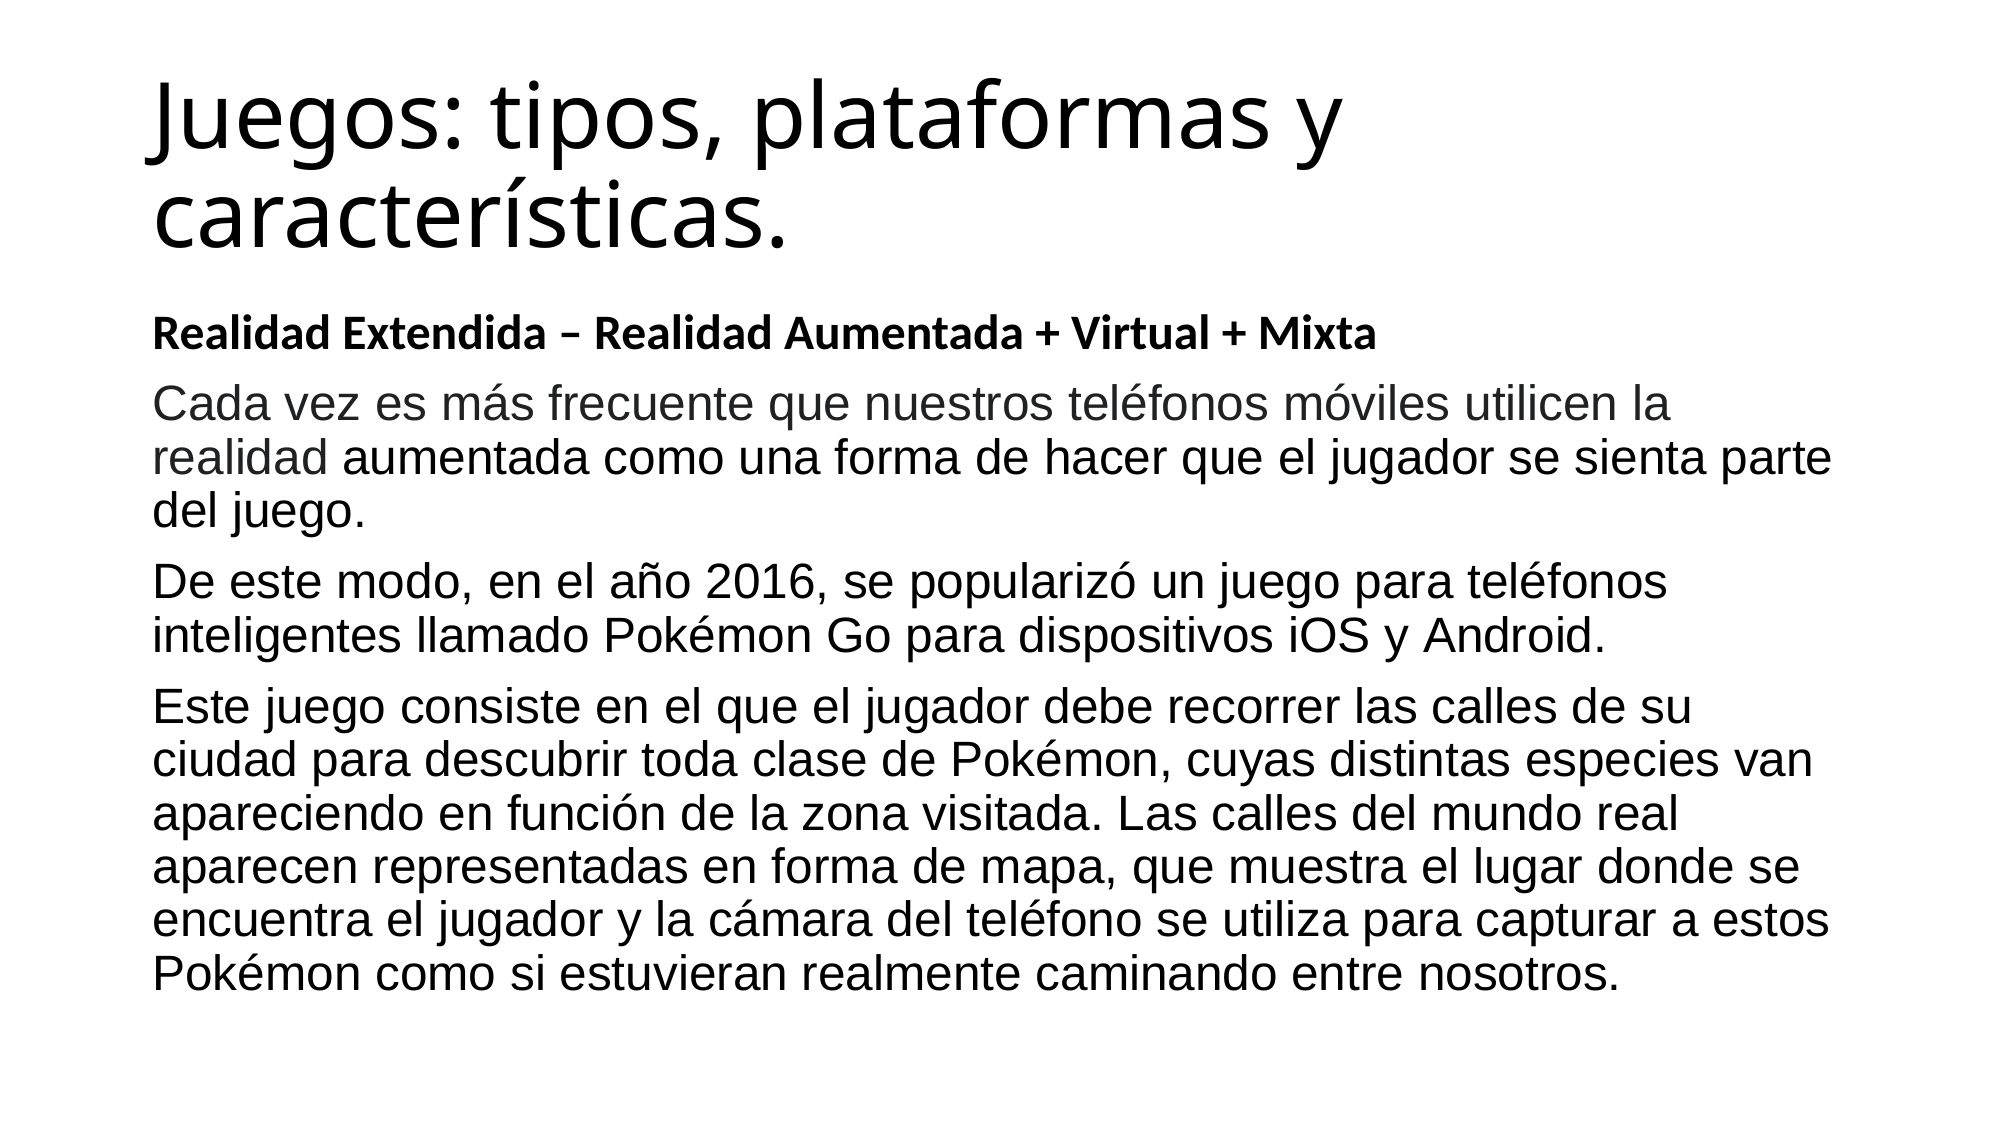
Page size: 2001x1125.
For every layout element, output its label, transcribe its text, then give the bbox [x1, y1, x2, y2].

title Juegos: tipos, plataformas y características. [137, 59, 1863, 278]
list Realidad Extendida – Realidad Aumentada + Virtual + Mixta Cada vez es más frecuente que nuestros teléfonos móviles utilicen la realidad aumentada como una forma de hacer que el jugador se sienta parte del juego. De este modo, en el año 2016, se popularizó un juego para teléfonos inteligentes llamado Pokémon Go para dispositivos iOS y Android. Este juego consiste en el que el jugador debe recorrer las calles de su ciudad para descubrir toda clase de Pokémon, cuyas distintas especies van apareciendo en función de la zona visitada. Las calles del mundo real aparecen representadas en forma de mapa, que muestra el lugar donde se encuentra el jugador y la cámara del teléfono se utiliza para capturar a estos Pokémon como si estuvieran realmente caminando entre nosotros. [137, 299, 1863, 1014]
